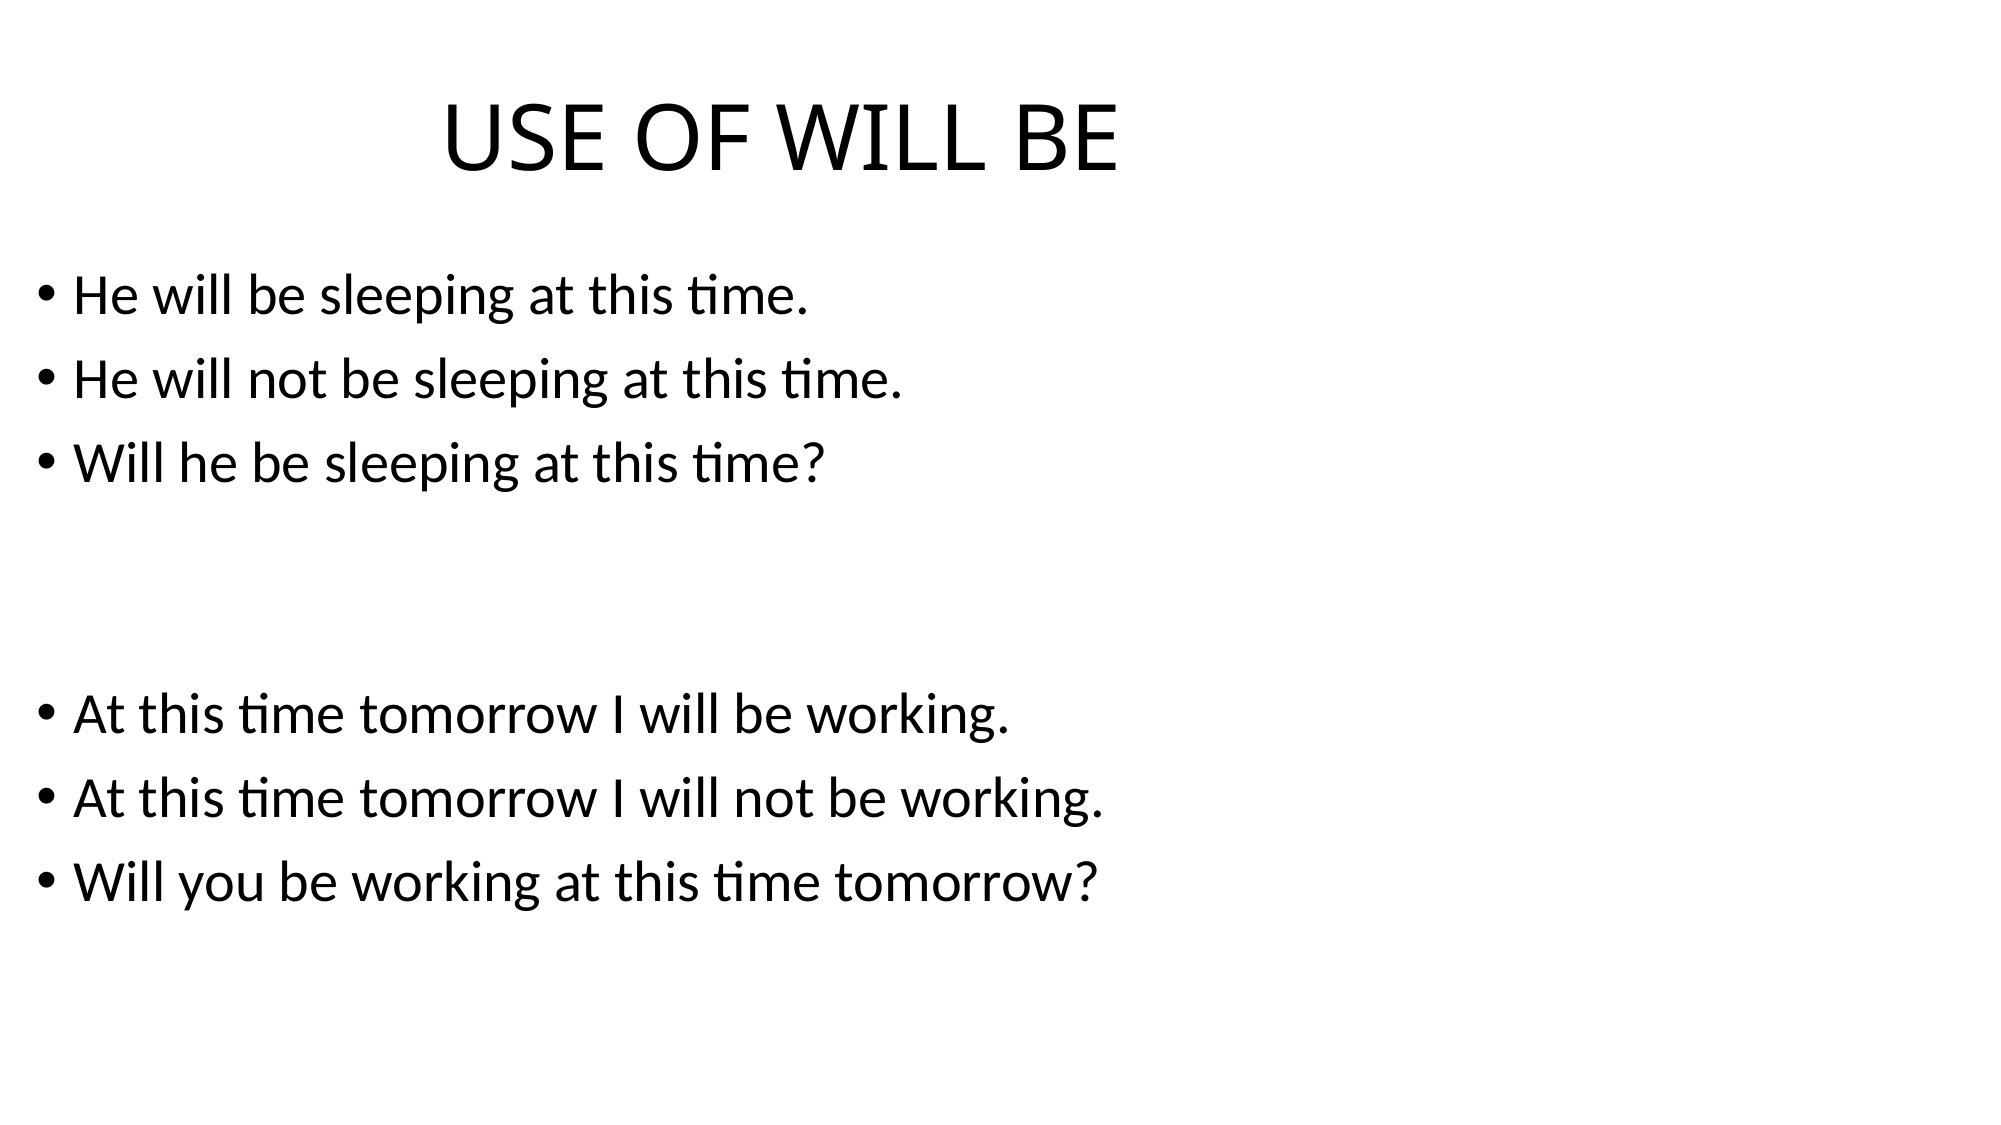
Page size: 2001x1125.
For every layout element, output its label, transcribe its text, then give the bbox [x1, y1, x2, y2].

list He will be sleeping at this time. He will not be sleeping at this time. Will he be sleeping at this time? At this time tomorrow I will be working. At this time tomorrow I will not be working. Will you be working at this time tomorrow? [21, 257, 1987, 1111]
title USE OF WILL BE [21, 59, 1987, 223]
